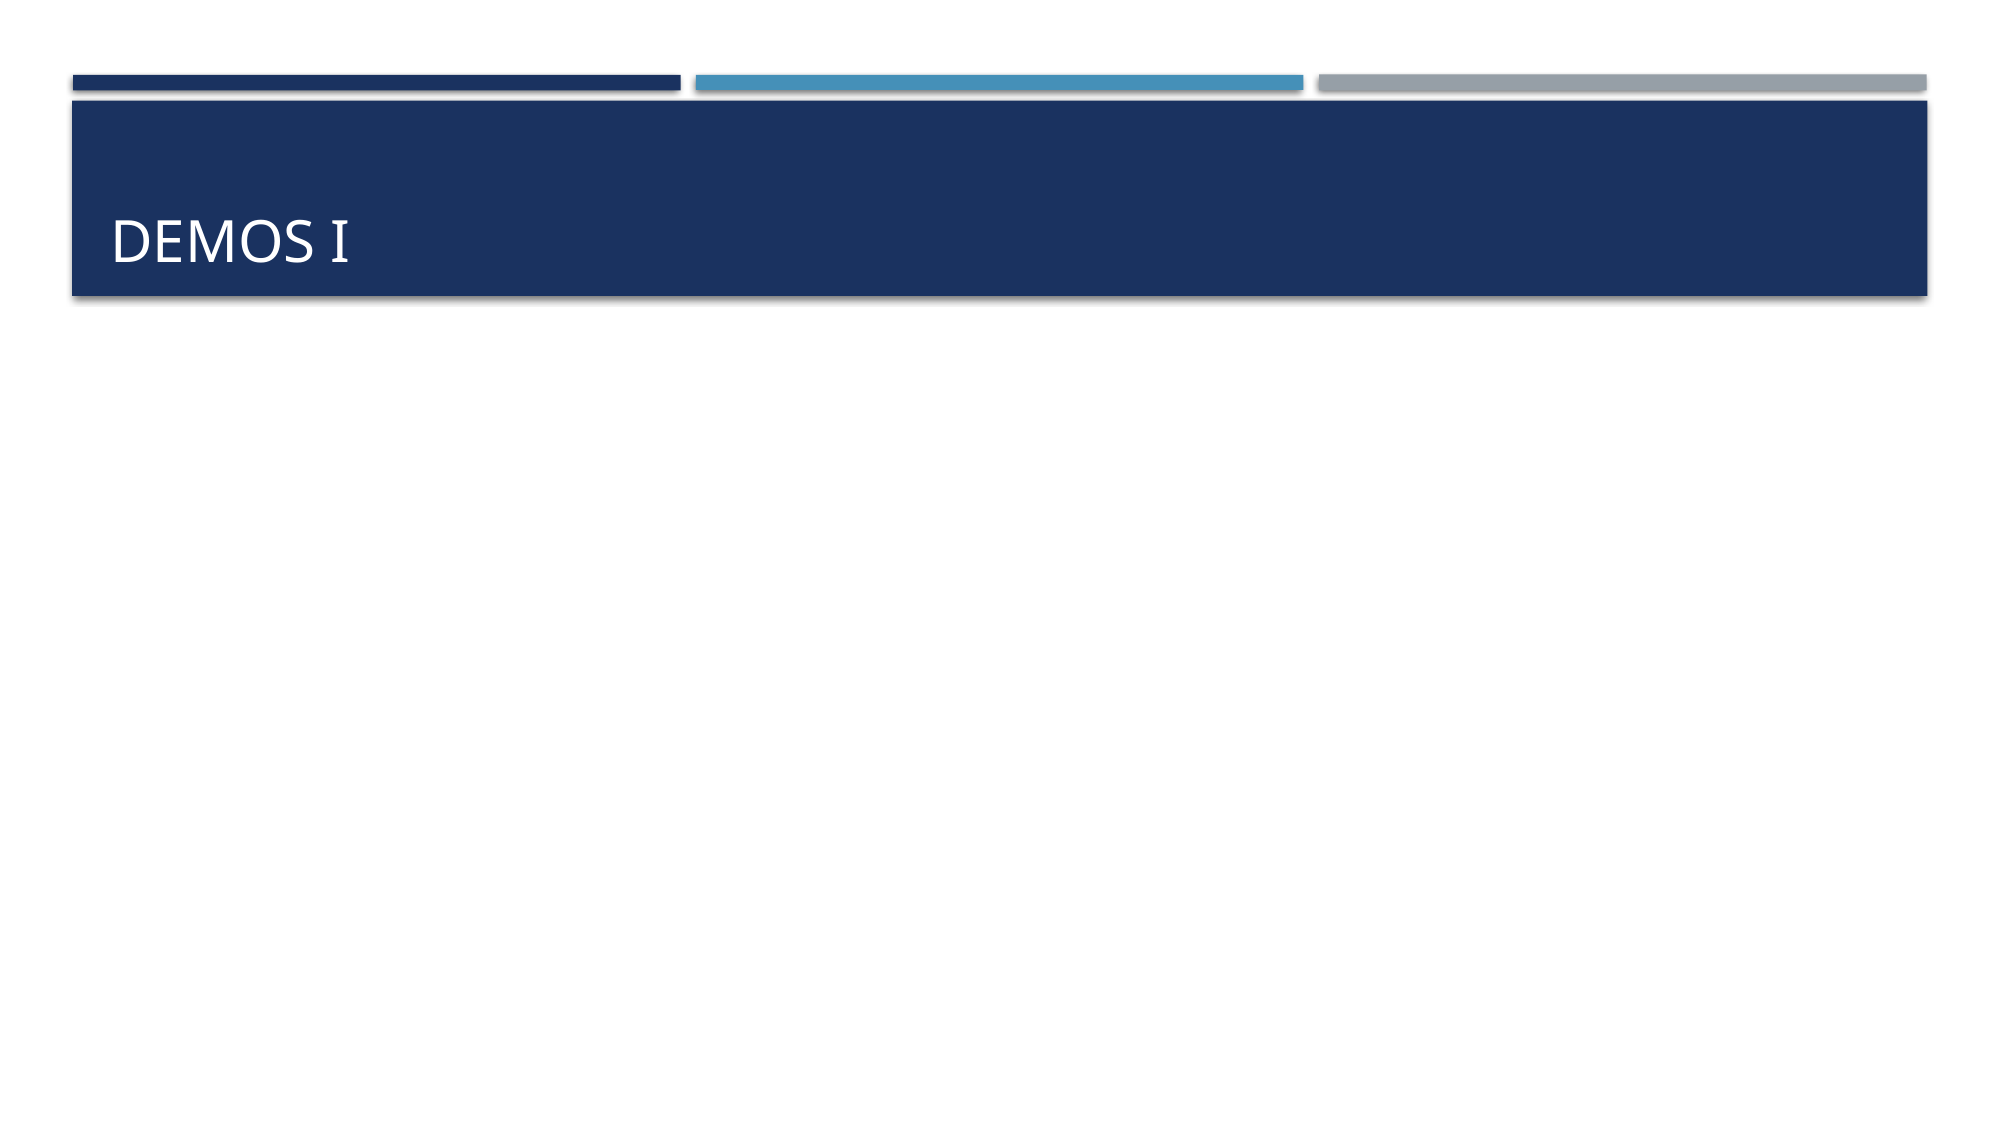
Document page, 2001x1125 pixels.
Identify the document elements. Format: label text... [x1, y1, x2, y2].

title Demos I [95, 115, 1905, 282]
